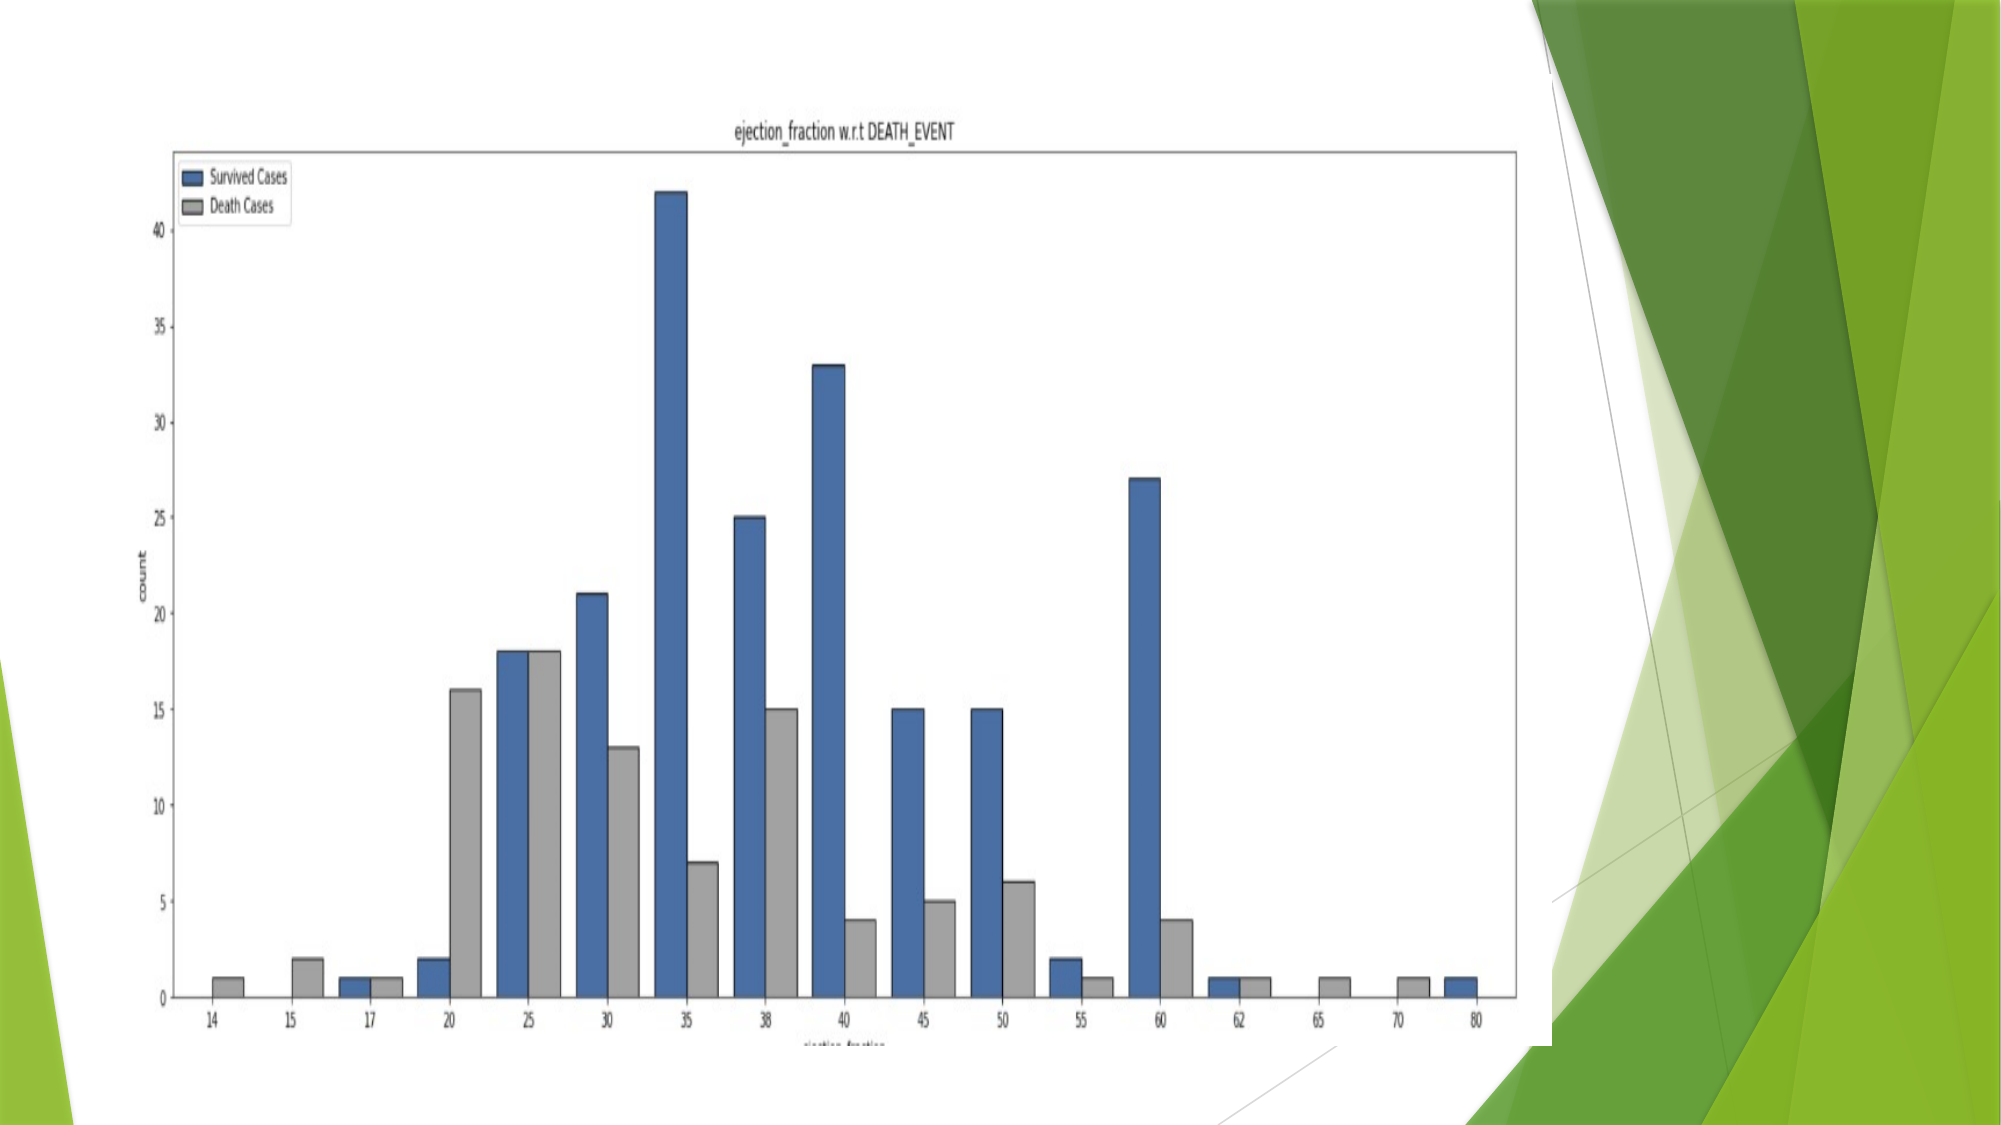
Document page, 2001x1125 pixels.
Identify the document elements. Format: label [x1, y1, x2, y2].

picture [110, 74, 1552, 1046]
